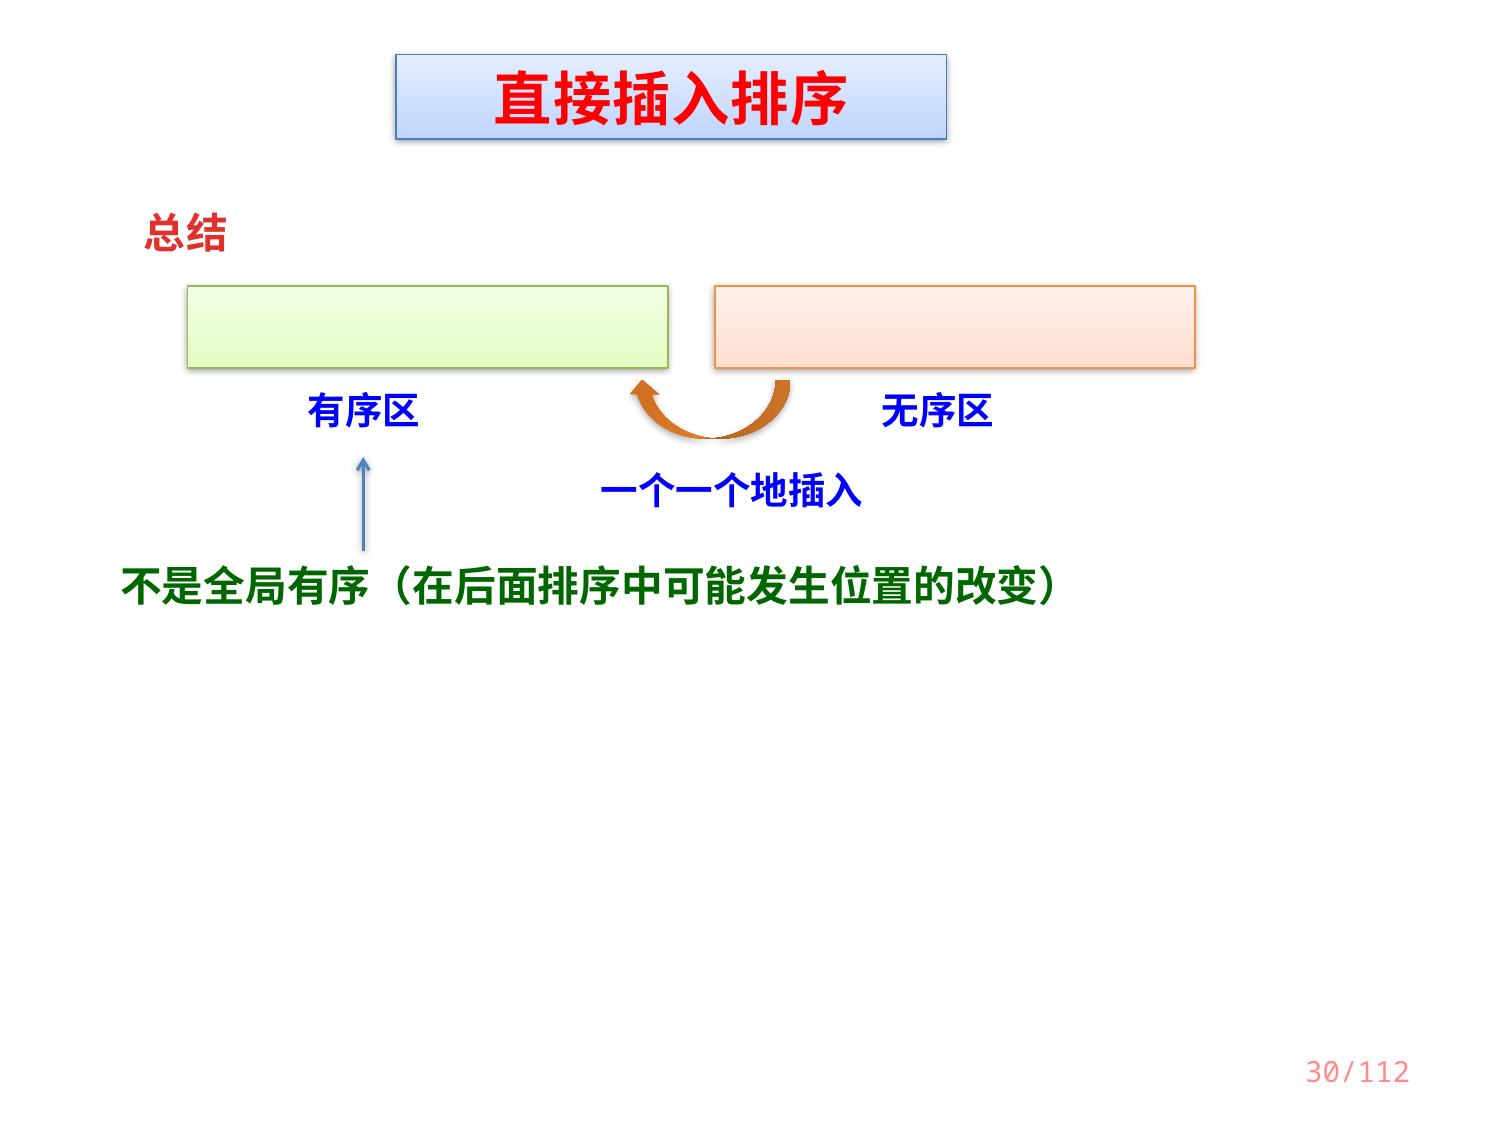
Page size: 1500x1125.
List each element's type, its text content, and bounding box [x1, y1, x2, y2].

text_box 无序区 [891, 379, 1114, 440]
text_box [585, 379, 891, 455]
text_box 总结 [128, 199, 340, 264]
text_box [105, 456, 1102, 616]
text_box 有序区 [292, 379, 539, 440]
text_box 直接插入排序 [395, 54, 947, 140]
text_box [714, 285, 1196, 369]
text_box [187, 285, 669, 369]
slide_number 30/112 [1242, 1042, 1425, 1103]
